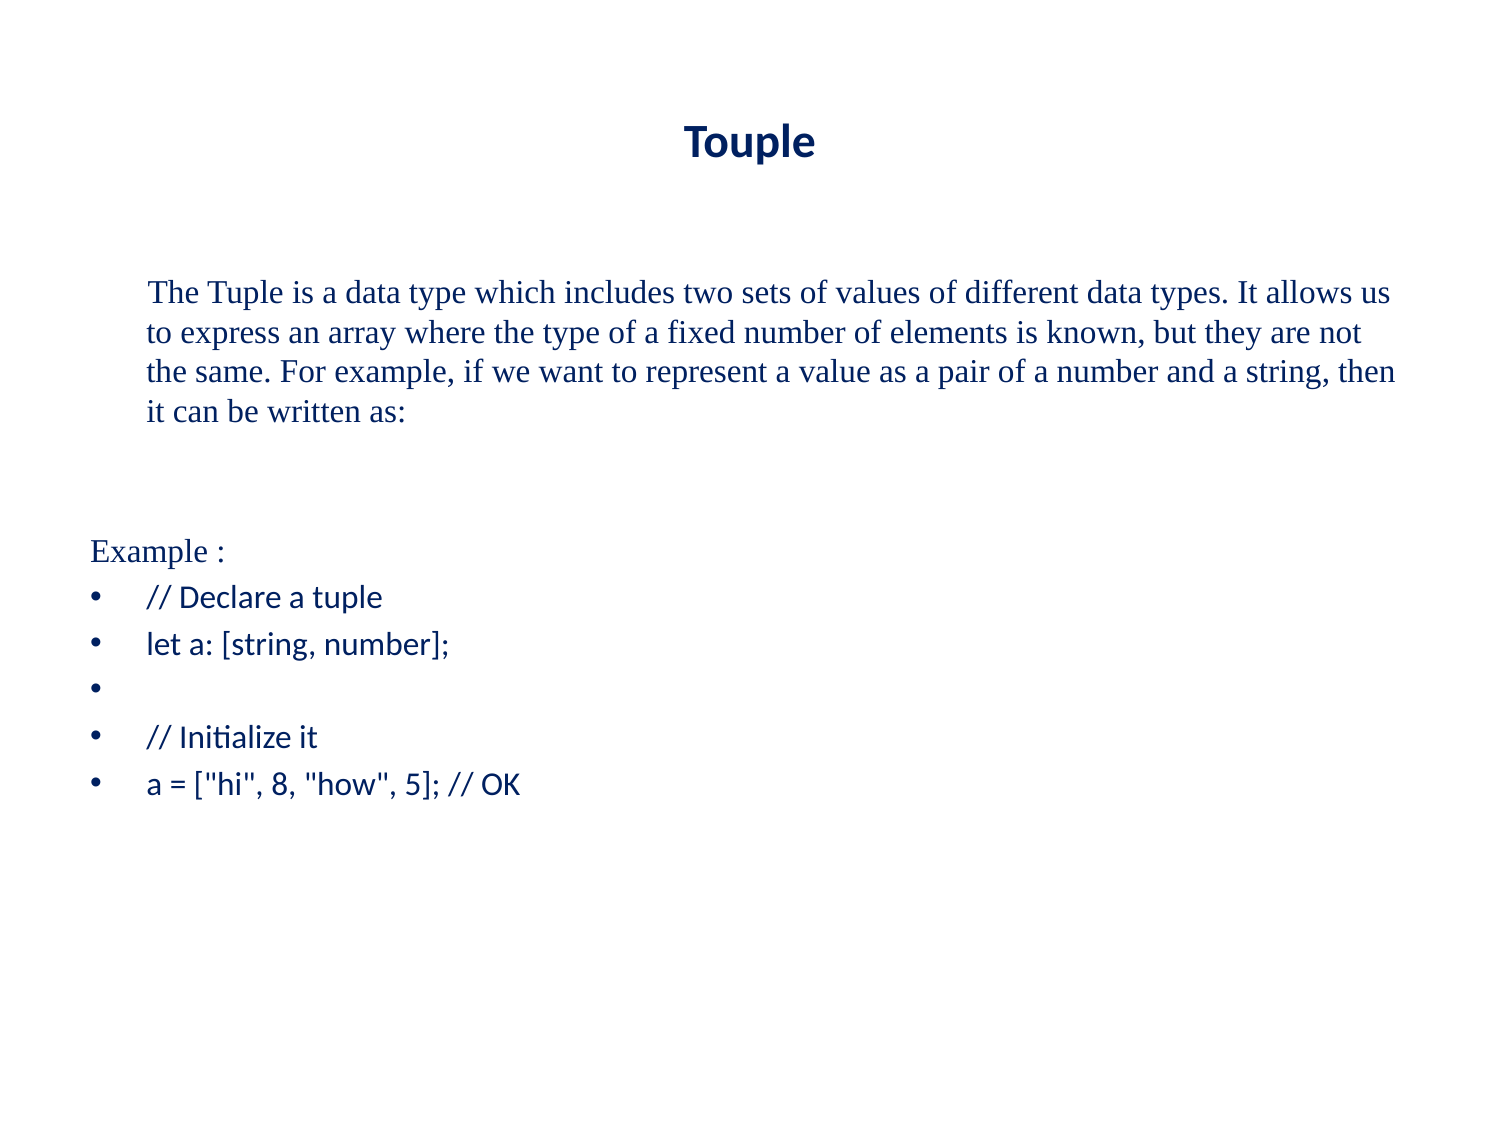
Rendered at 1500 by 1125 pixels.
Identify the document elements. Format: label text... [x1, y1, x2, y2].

list The Tuple is a data type which includes two sets of values of different data types. It allows us to express an array where the type of a fixed number of elements is known, but they are not the same. For example, if we want to represent a value as a pair of a number and a string, then it can be written as: Example : // Declare a tuple let a: [string, number]; // Initialize it a = ["hi", 8, "how", 5]; // OK [75, 262, 1425, 1005]
title Touple [75, 45, 1425, 233]
